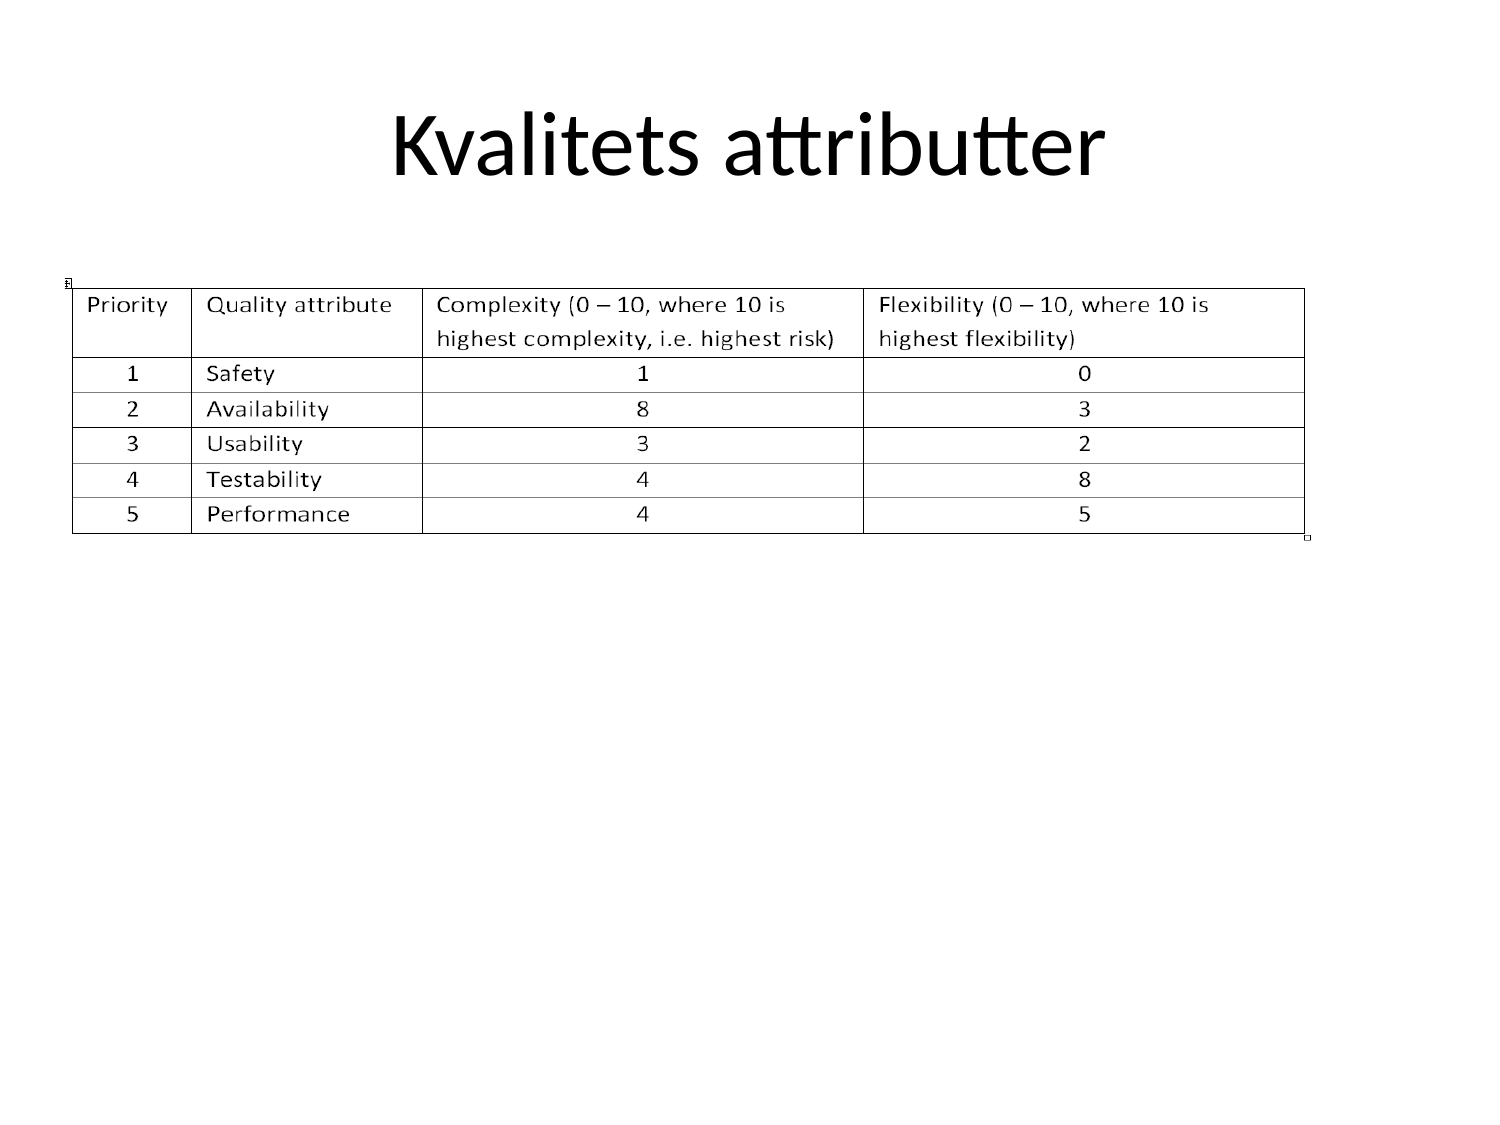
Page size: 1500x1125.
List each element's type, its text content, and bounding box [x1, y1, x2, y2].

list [64, 266, 1330, 563]
title Kvalitets attributter [74, 44, 1426, 233]
